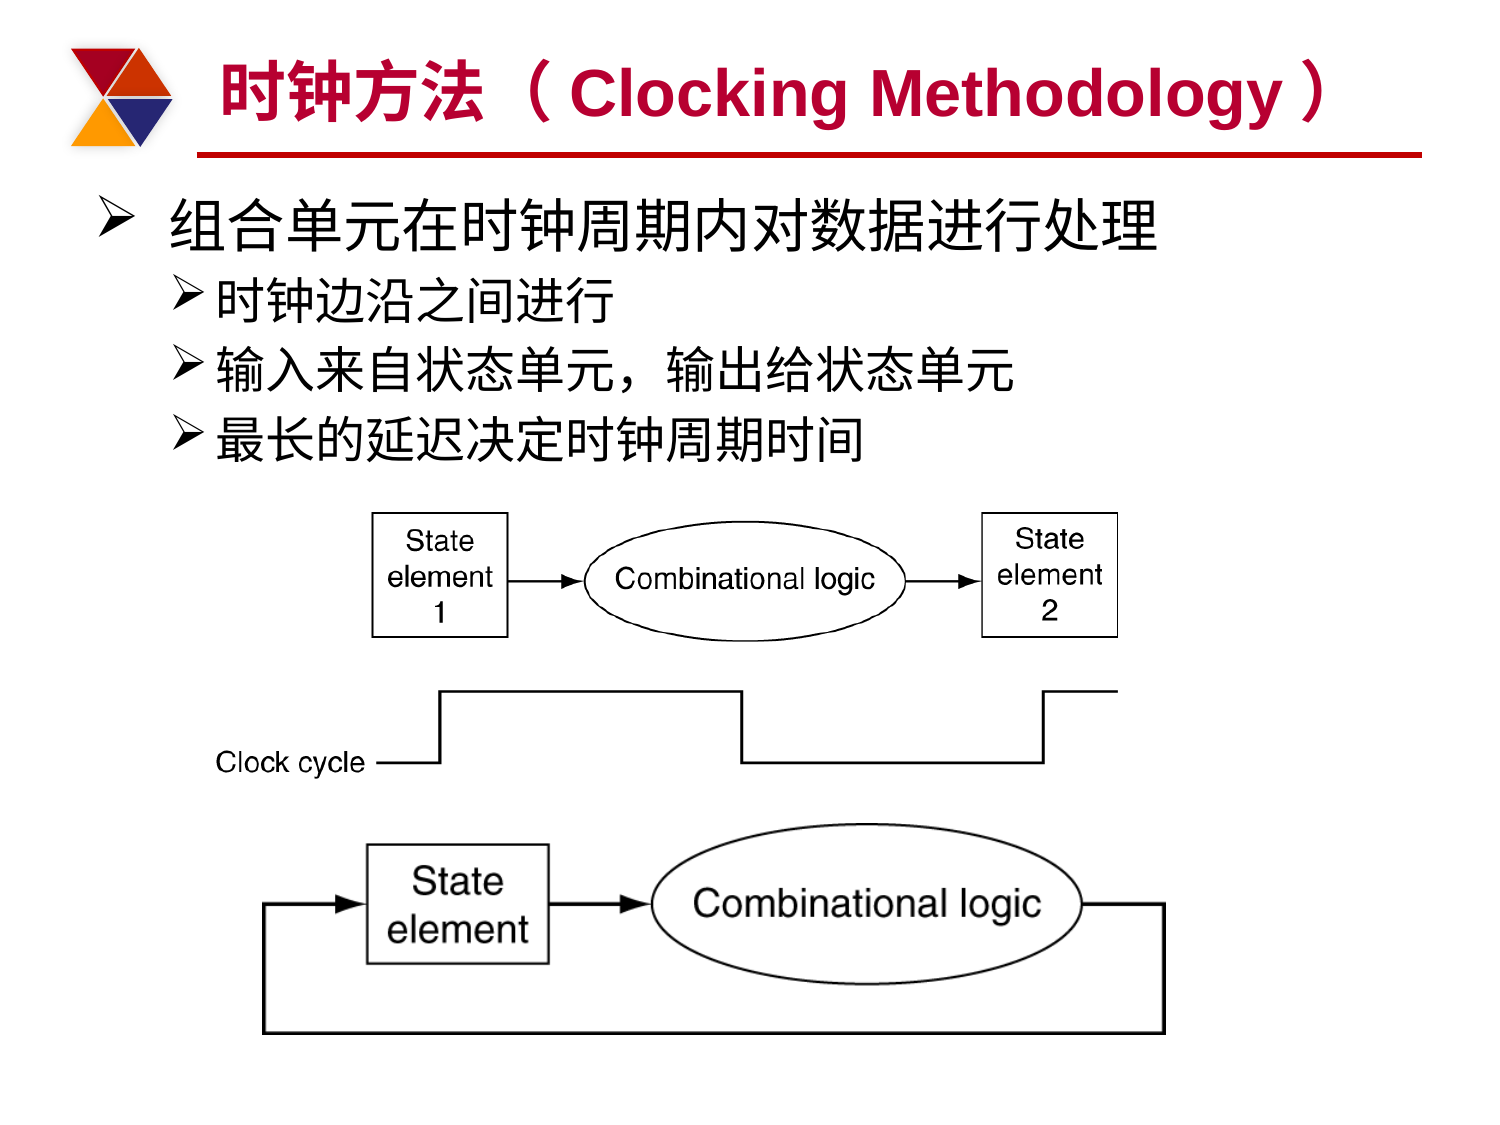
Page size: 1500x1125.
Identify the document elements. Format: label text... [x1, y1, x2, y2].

picture [215, 512, 1118, 779]
list 组合单元在时钟周期内对数据进行处理 时钟边沿之间进行 输入来自状态单元，输出给状态单元 最长的延迟决定时钟周期时间 [79, 181, 1422, 1075]
picture [262, 823, 1166, 1035]
title 时钟方法（Clocking Methodology） [204, 36, 1405, 137]
